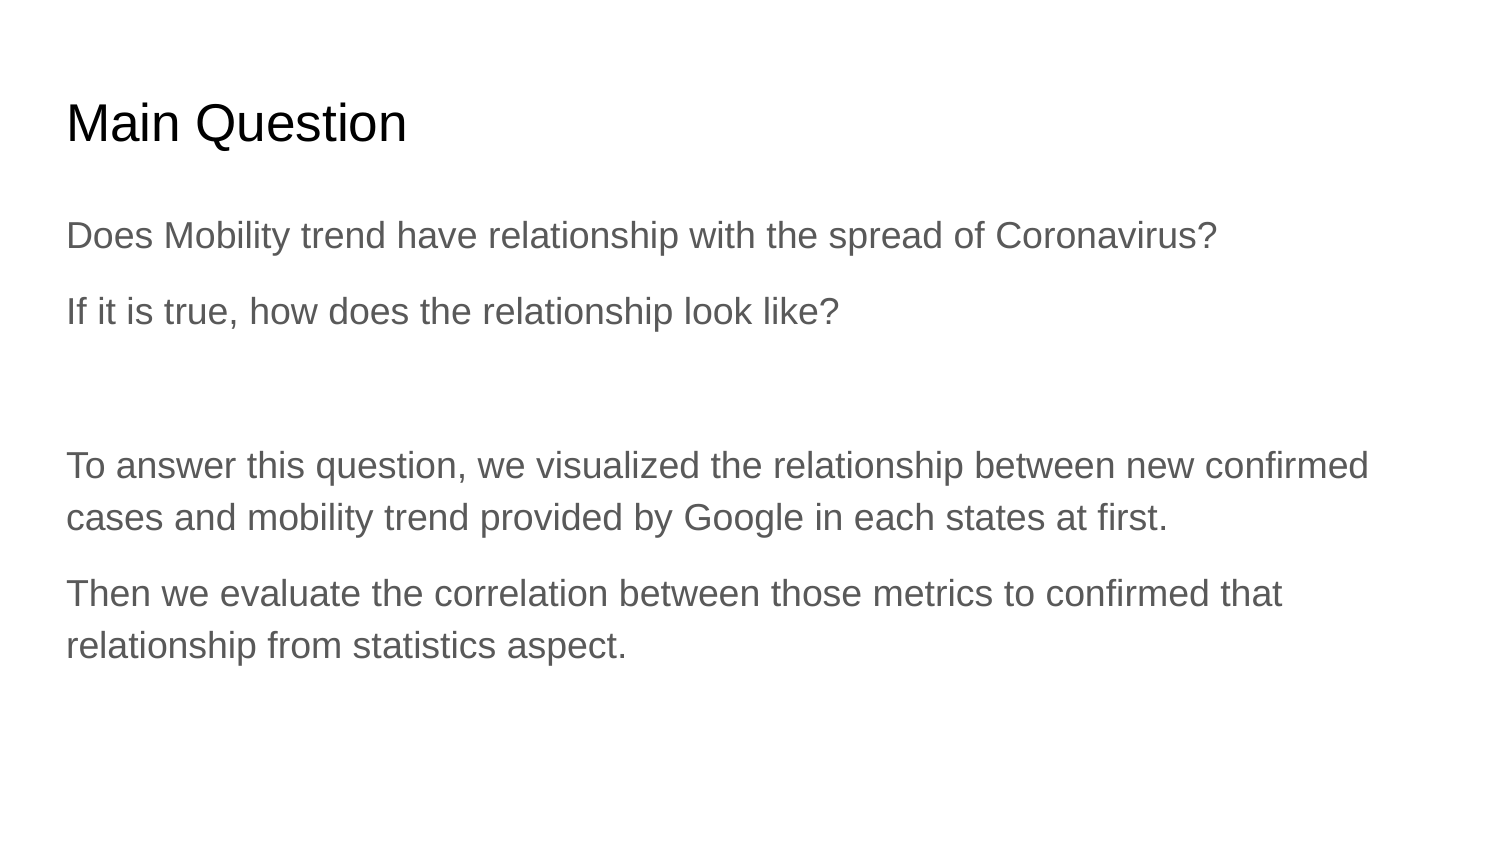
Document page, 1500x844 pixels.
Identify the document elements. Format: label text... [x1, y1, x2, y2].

list Does Mobility trend have relationship with the spread of Coronavirus? If it is true, how does the relationship look like? To answer this question, we visualized the relationship between new confirmed cases and mobility trend provided by Google in each states at first. Then we evaluate the correlation between those metrics to confirmed that relationship from statistics aspect. [51, 189, 1449, 750]
title Main Question [51, 72, 1449, 167]
